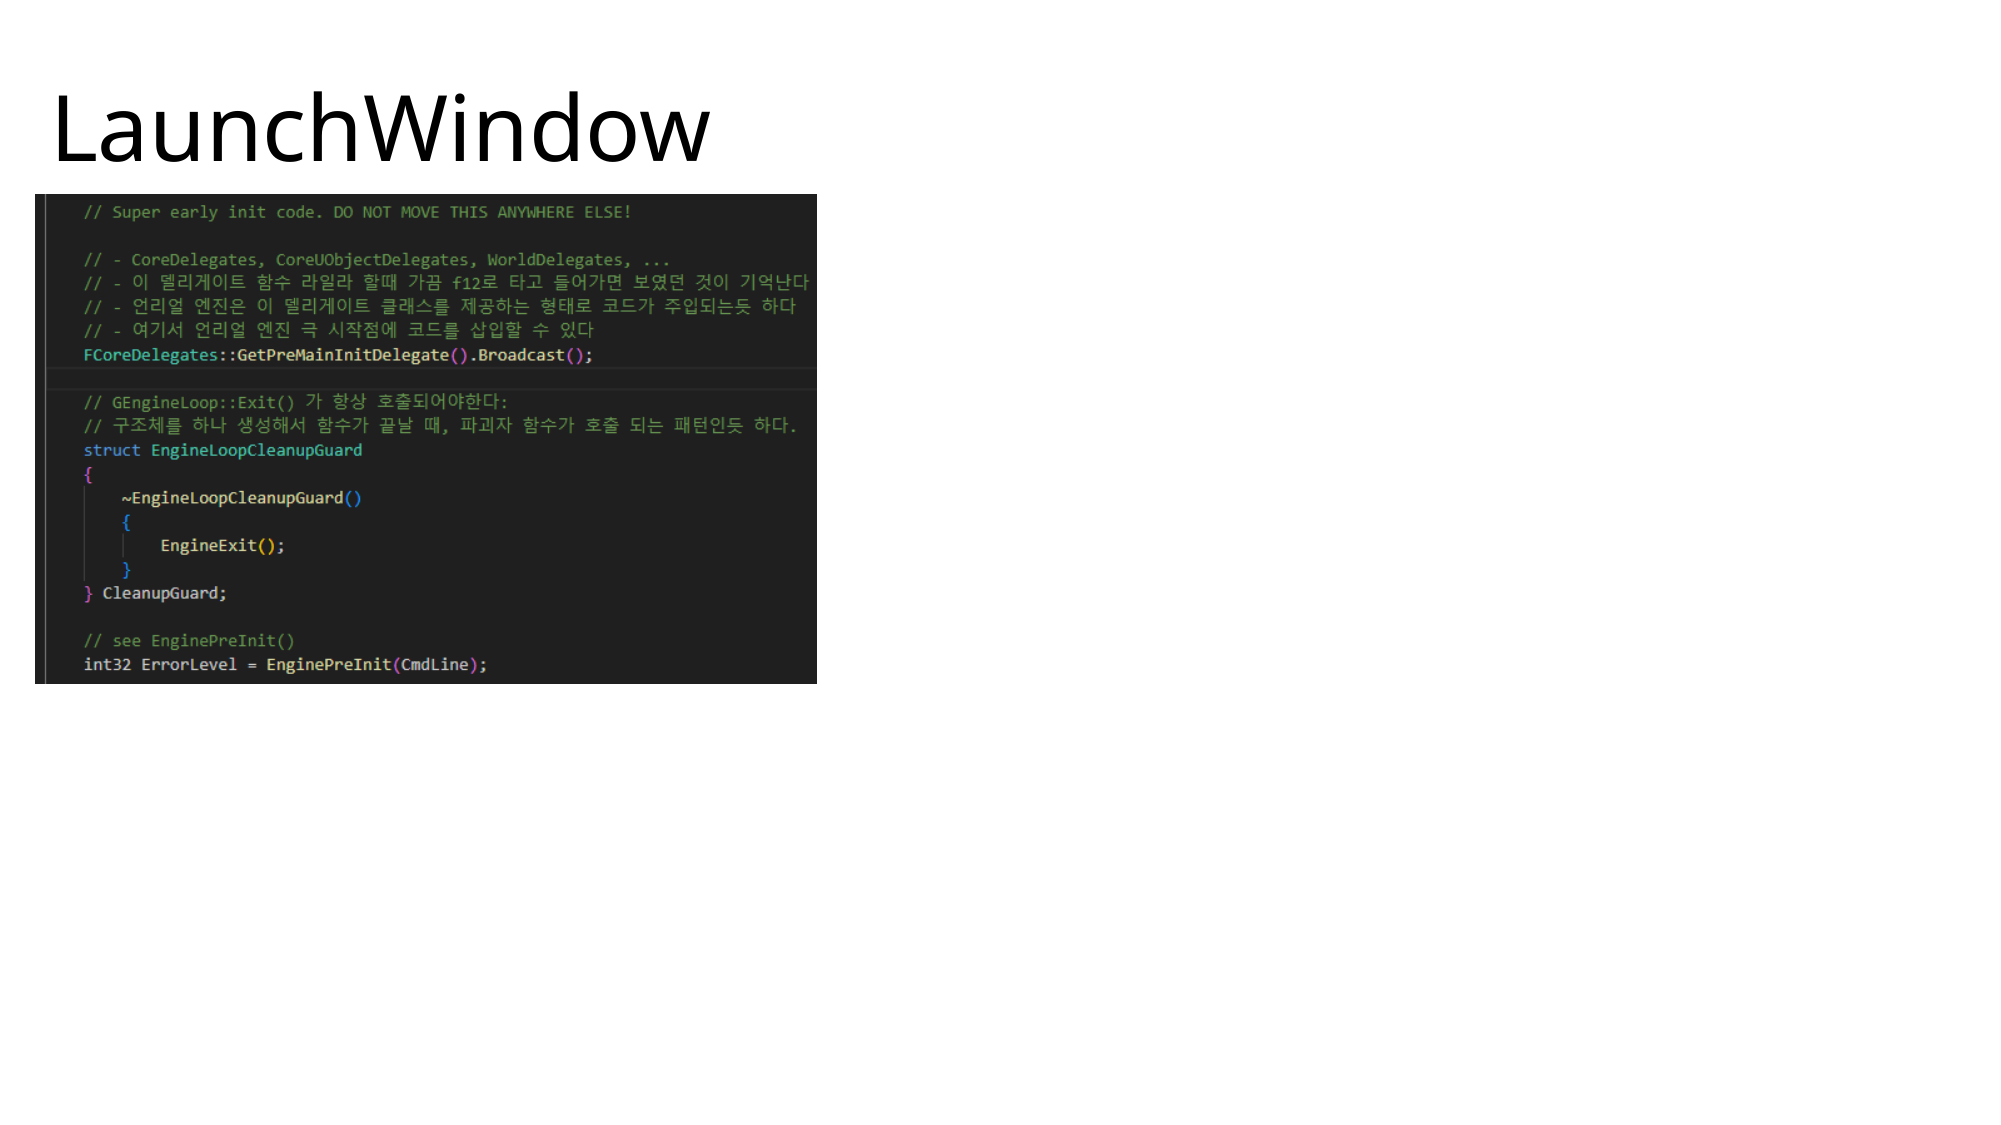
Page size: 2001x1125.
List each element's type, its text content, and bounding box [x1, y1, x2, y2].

text_box LaunchWindow [34, 67, 1760, 195]
picture [34, 194, 817, 684]
